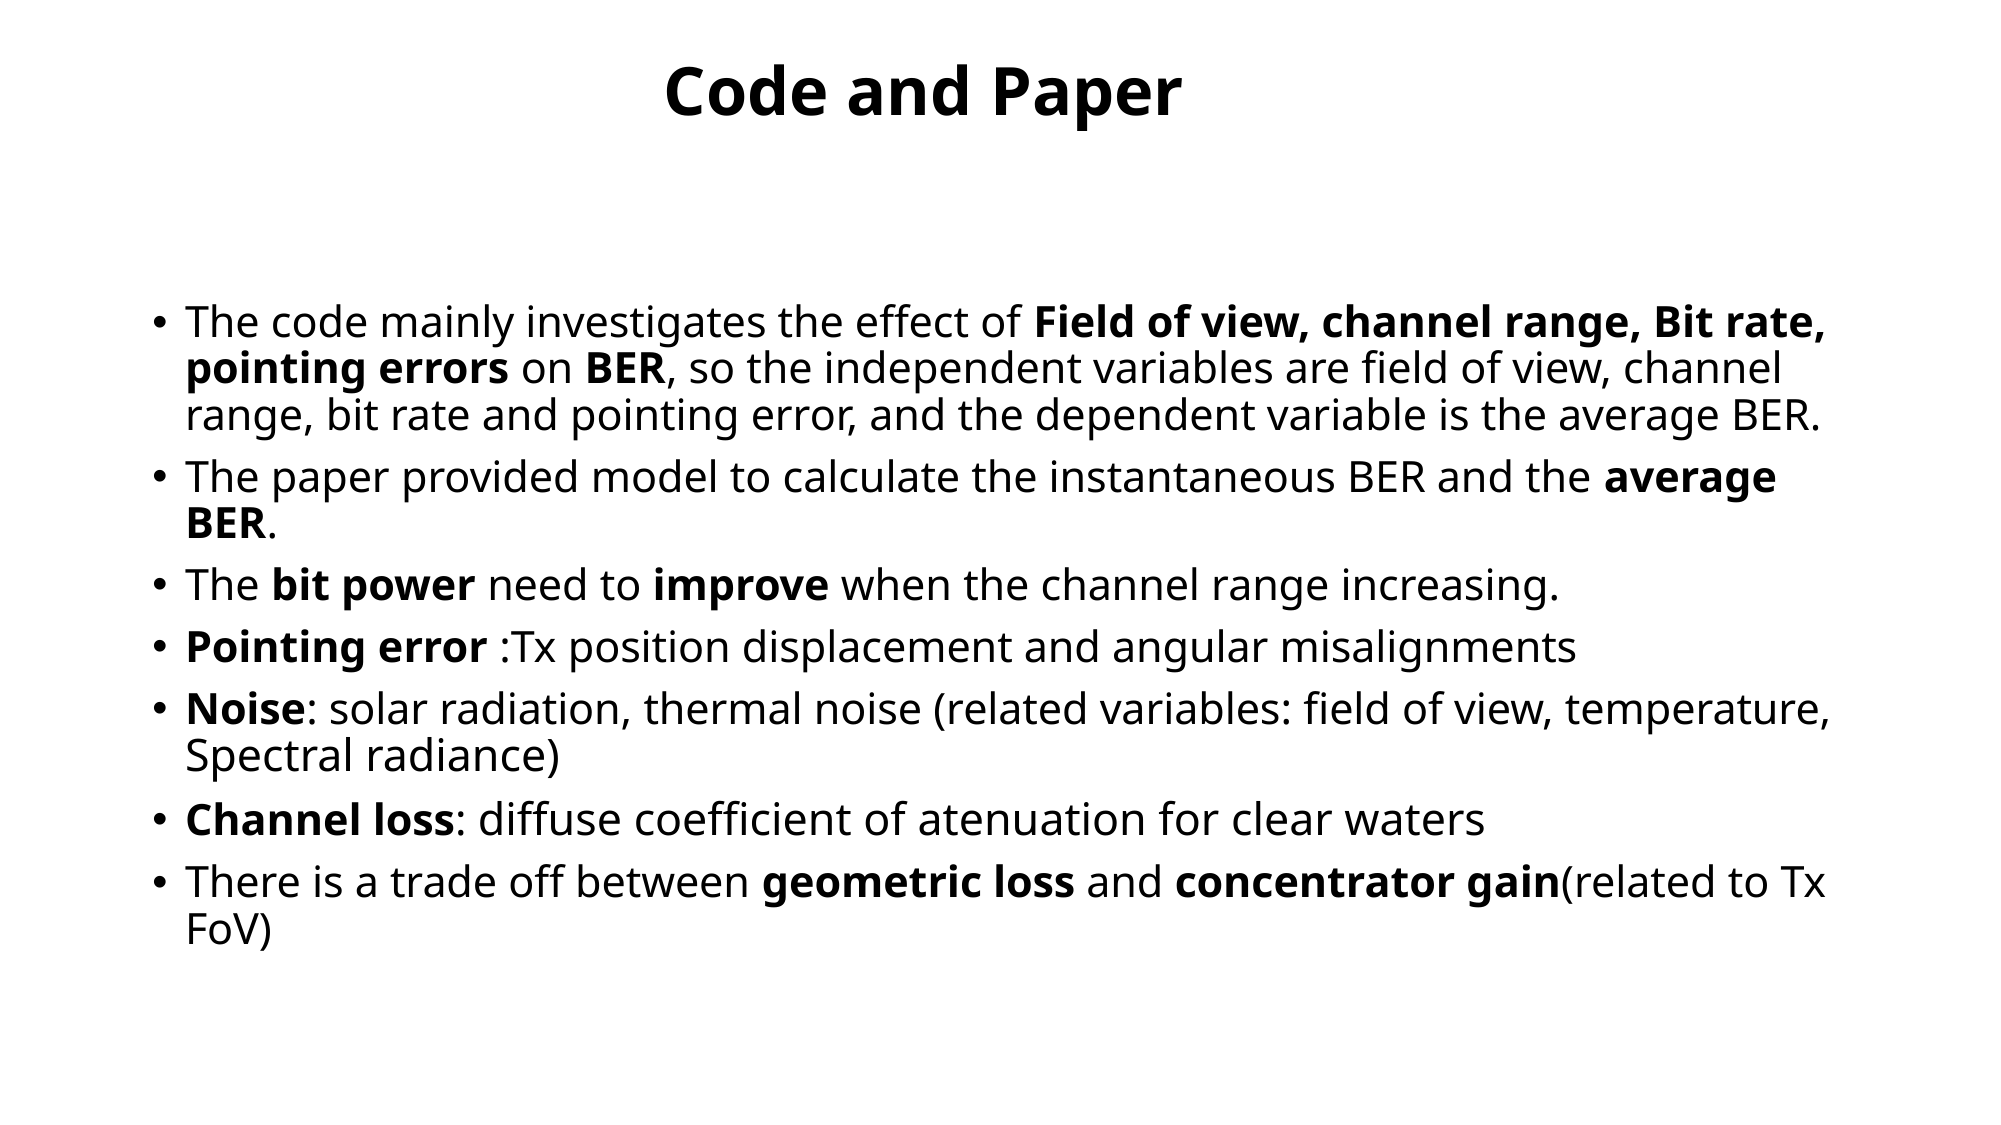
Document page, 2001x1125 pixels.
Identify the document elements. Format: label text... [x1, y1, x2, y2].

list The code mainly investigates the effect of Field of view, channel range, Bit rate, pointing errors on BER, so the independent variables are field of view, channel range, bit rate and pointing error, and the dependent variable is the average BER. The paper provided model to calculate the instantaneous BER and the average BER. The bit power need to improve when the channel range increasing. Pointing error :Tx position displacement and angular misalignments Noise: solar radiation, thermal noise (related variables: field of view, temperature, Spectral radiance) Channel loss: diffuse coefficient of atenuation for clear waters There is a trade off between geometric loss and concentrator gain(related to Tx FoV) [137, 292, 1863, 1007]
text_box Code and Paper [649, 41, 1595, 137]
